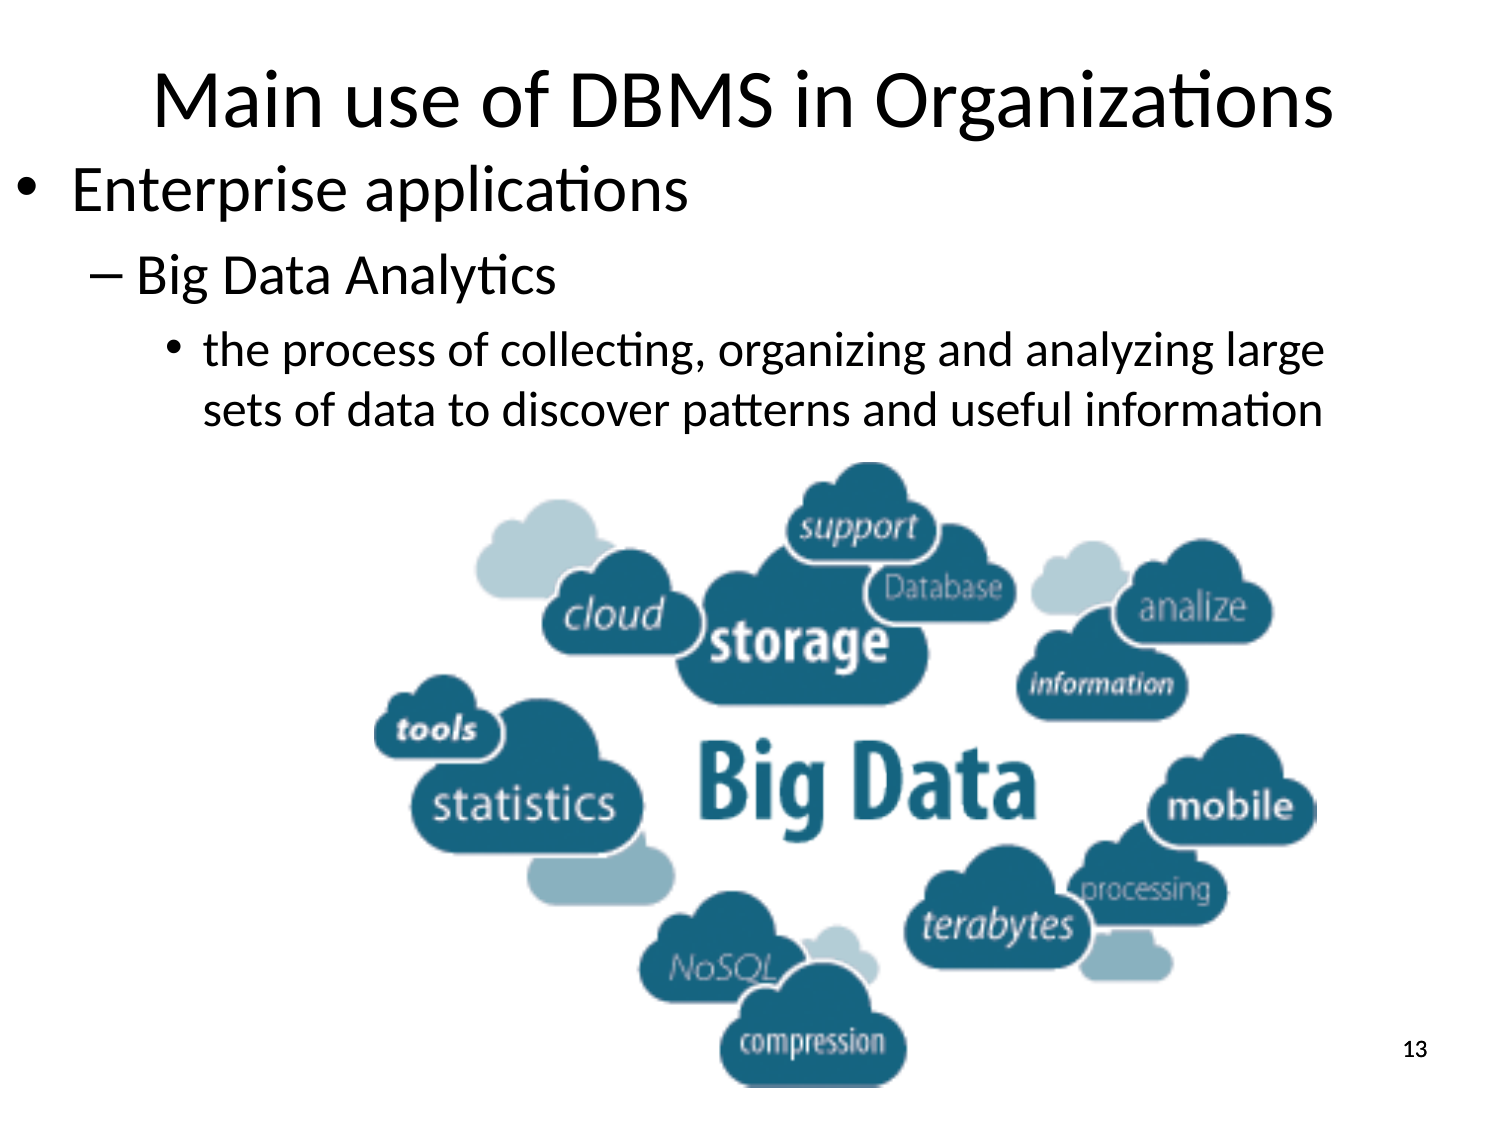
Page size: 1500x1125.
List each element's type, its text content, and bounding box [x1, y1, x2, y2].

picture [374, 462, 1317, 1088]
list Enterprise applications Big Data Analytics the process of collecting, organizing and analyzing large sets of data to discover patterns and useful information [0, 137, 1350, 450]
title Main use of DBMS in Organizations [12, 12, 1475, 175]
